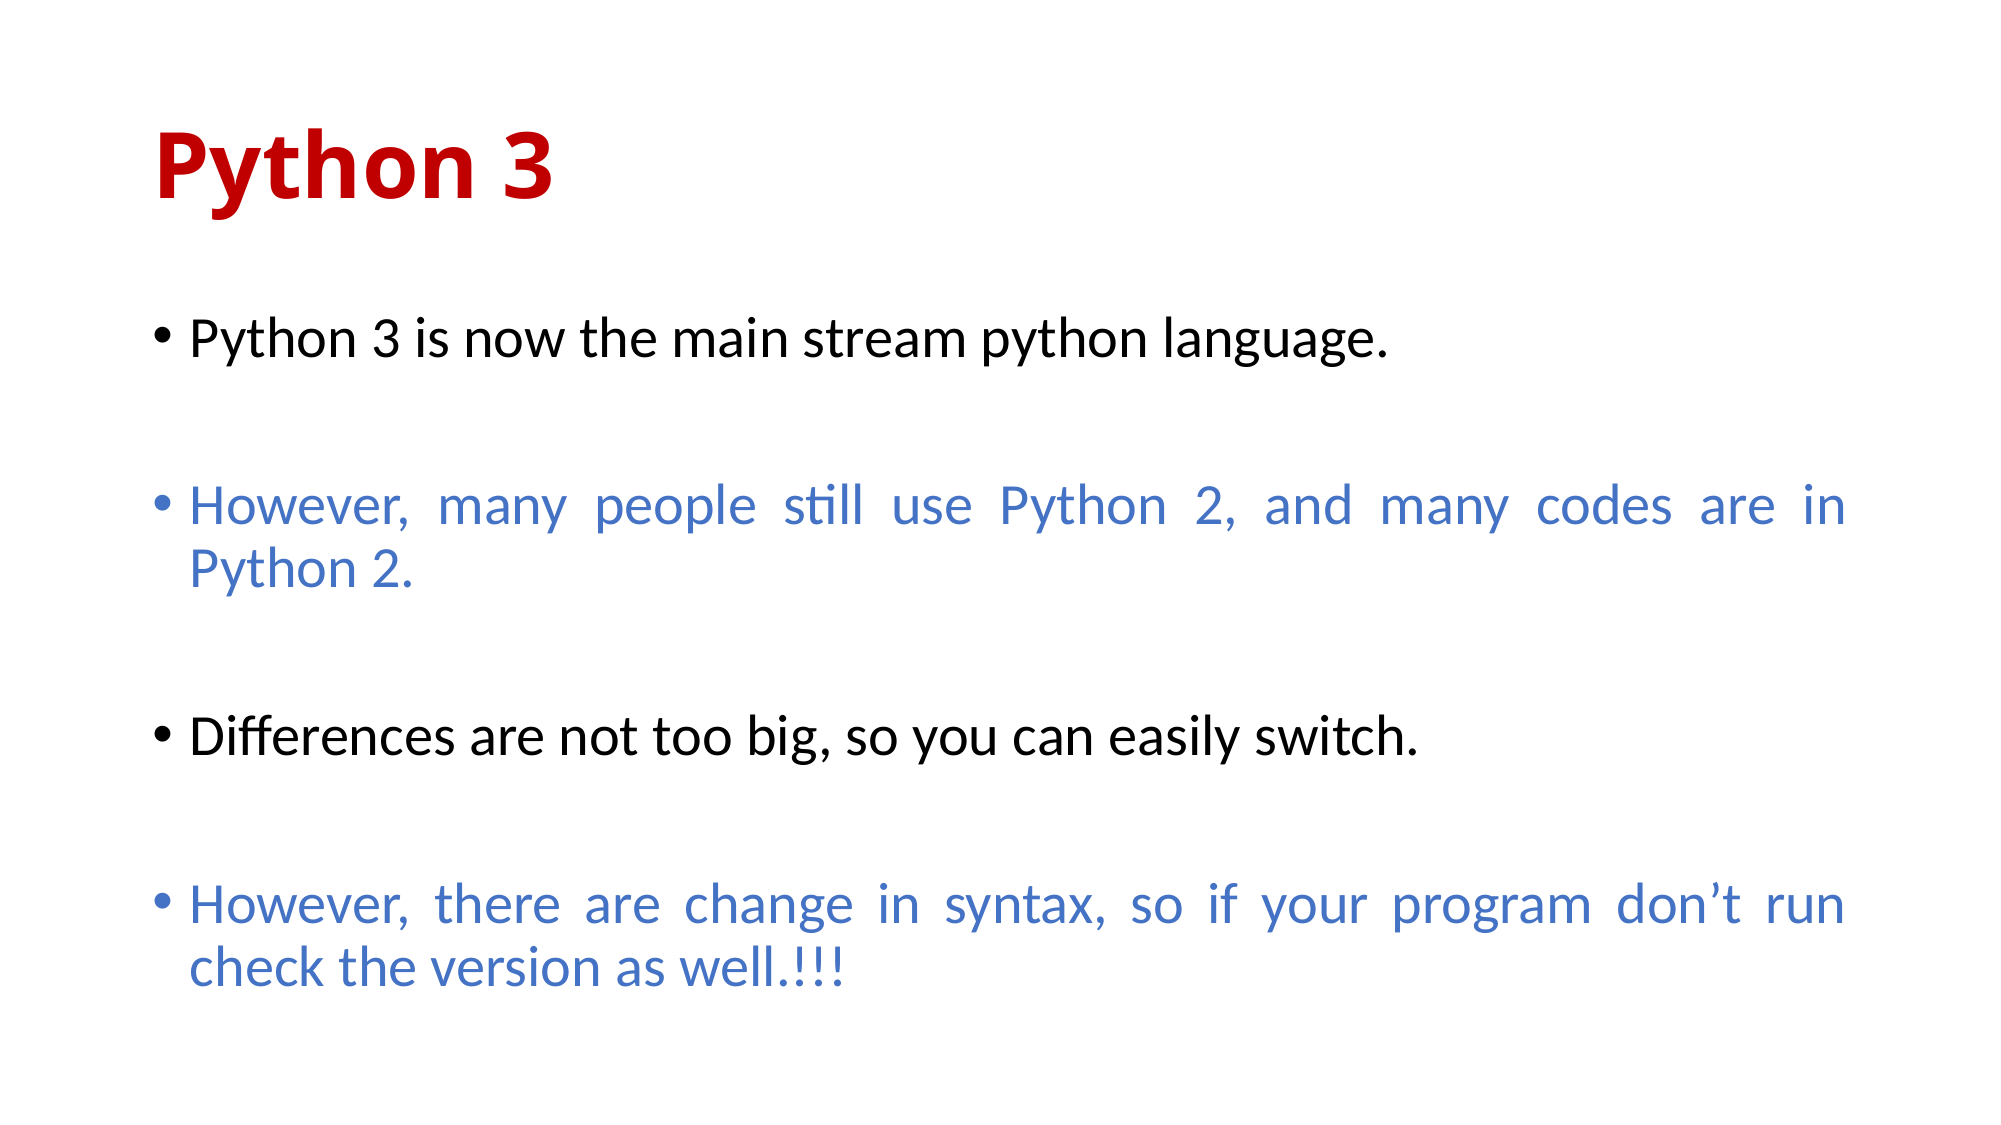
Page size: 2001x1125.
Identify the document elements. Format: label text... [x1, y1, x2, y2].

title Python 3 [137, 59, 1863, 278]
list Python 3 is now the main stream python language. However, many people still use Python 2, and many codes are in Python 2. Differences are not too big, so you can easily switch. However, there are change in syntax, so if your program don’t run check the version as well.!!! [137, 299, 1863, 1014]
